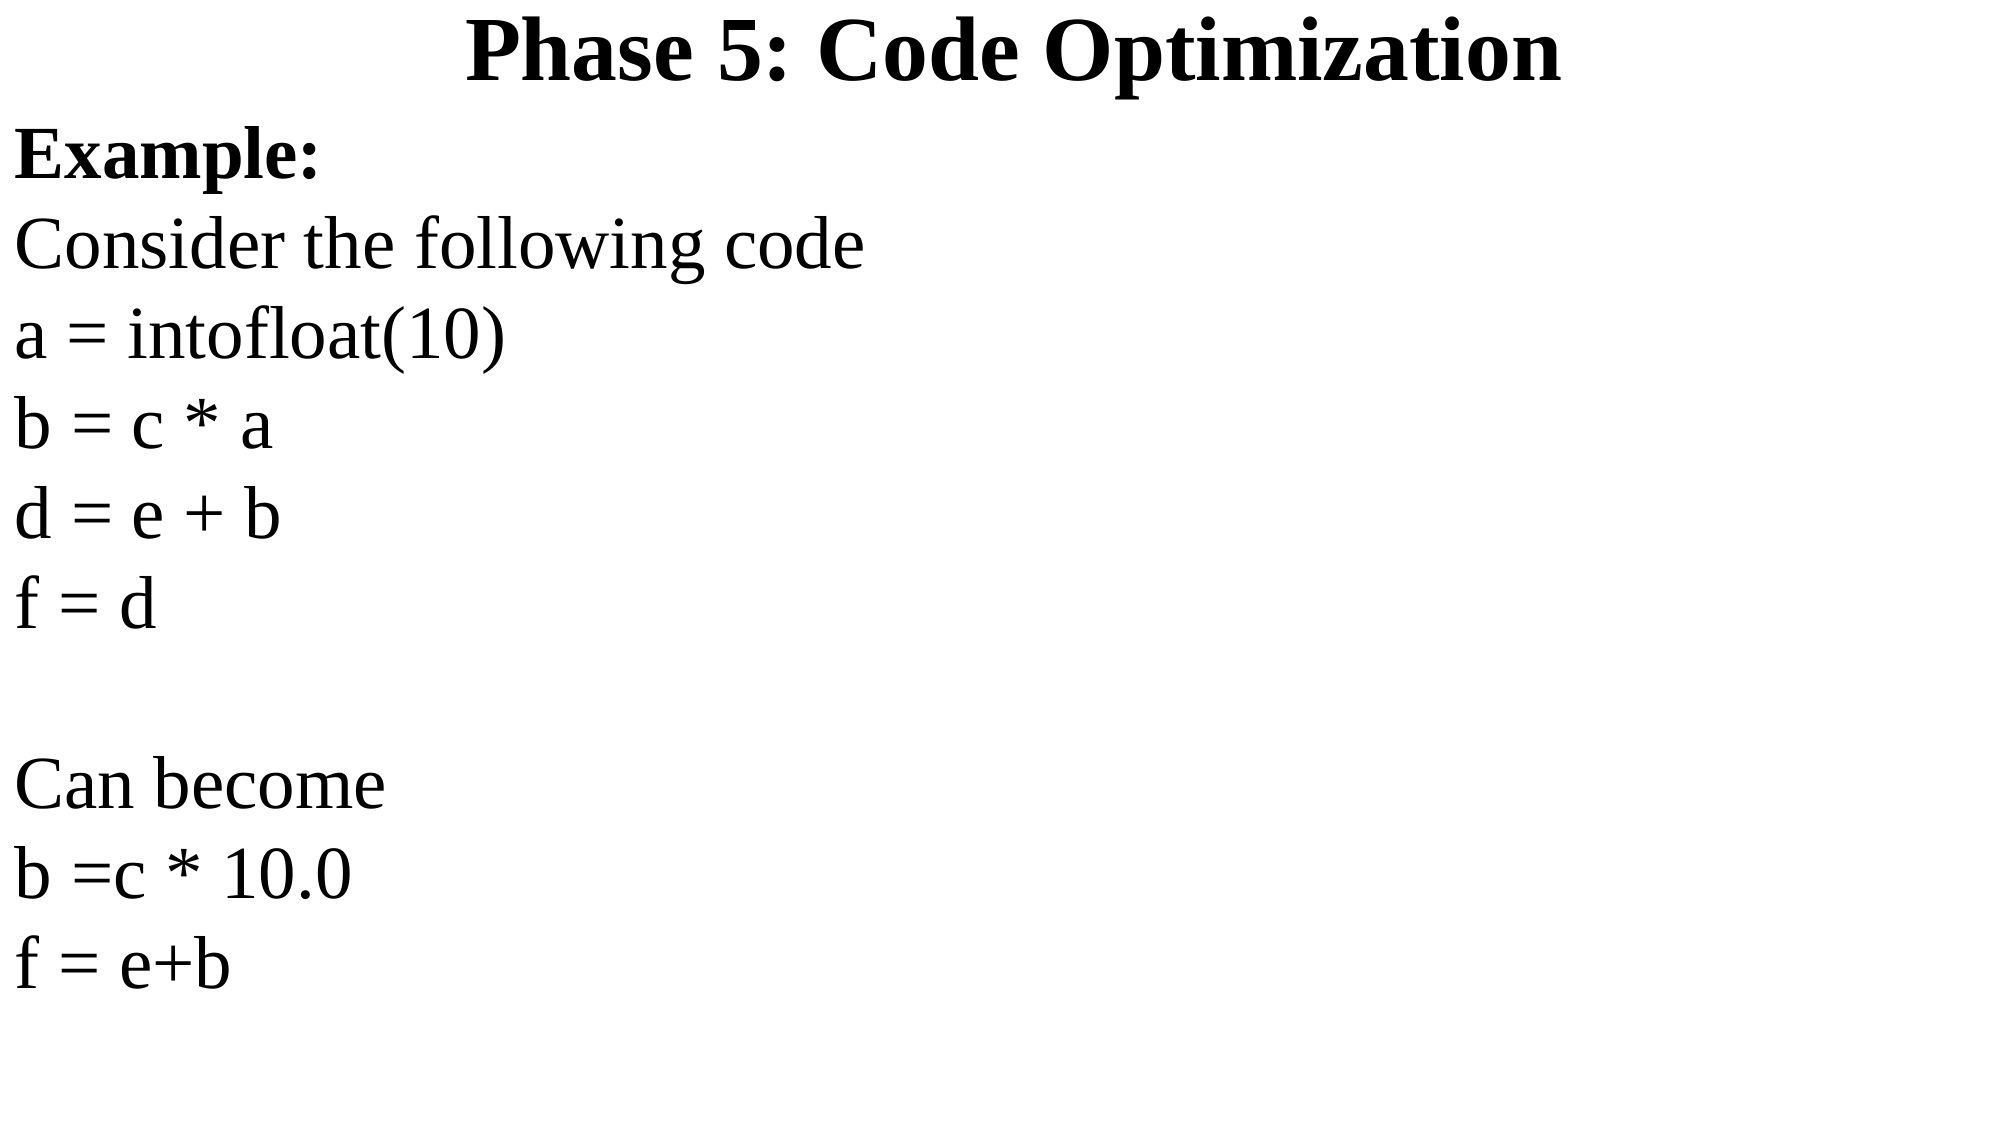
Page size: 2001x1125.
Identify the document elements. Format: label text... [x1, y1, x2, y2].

text_box Example: Consider the following code a = intofloat(10) b = c * a d = e + b f = d Can become b =c * 10.0 f = e+b [0, 95, 1957, 1082]
text_box Phase 5: Code Optimization [164, 0, 1865, 95]
